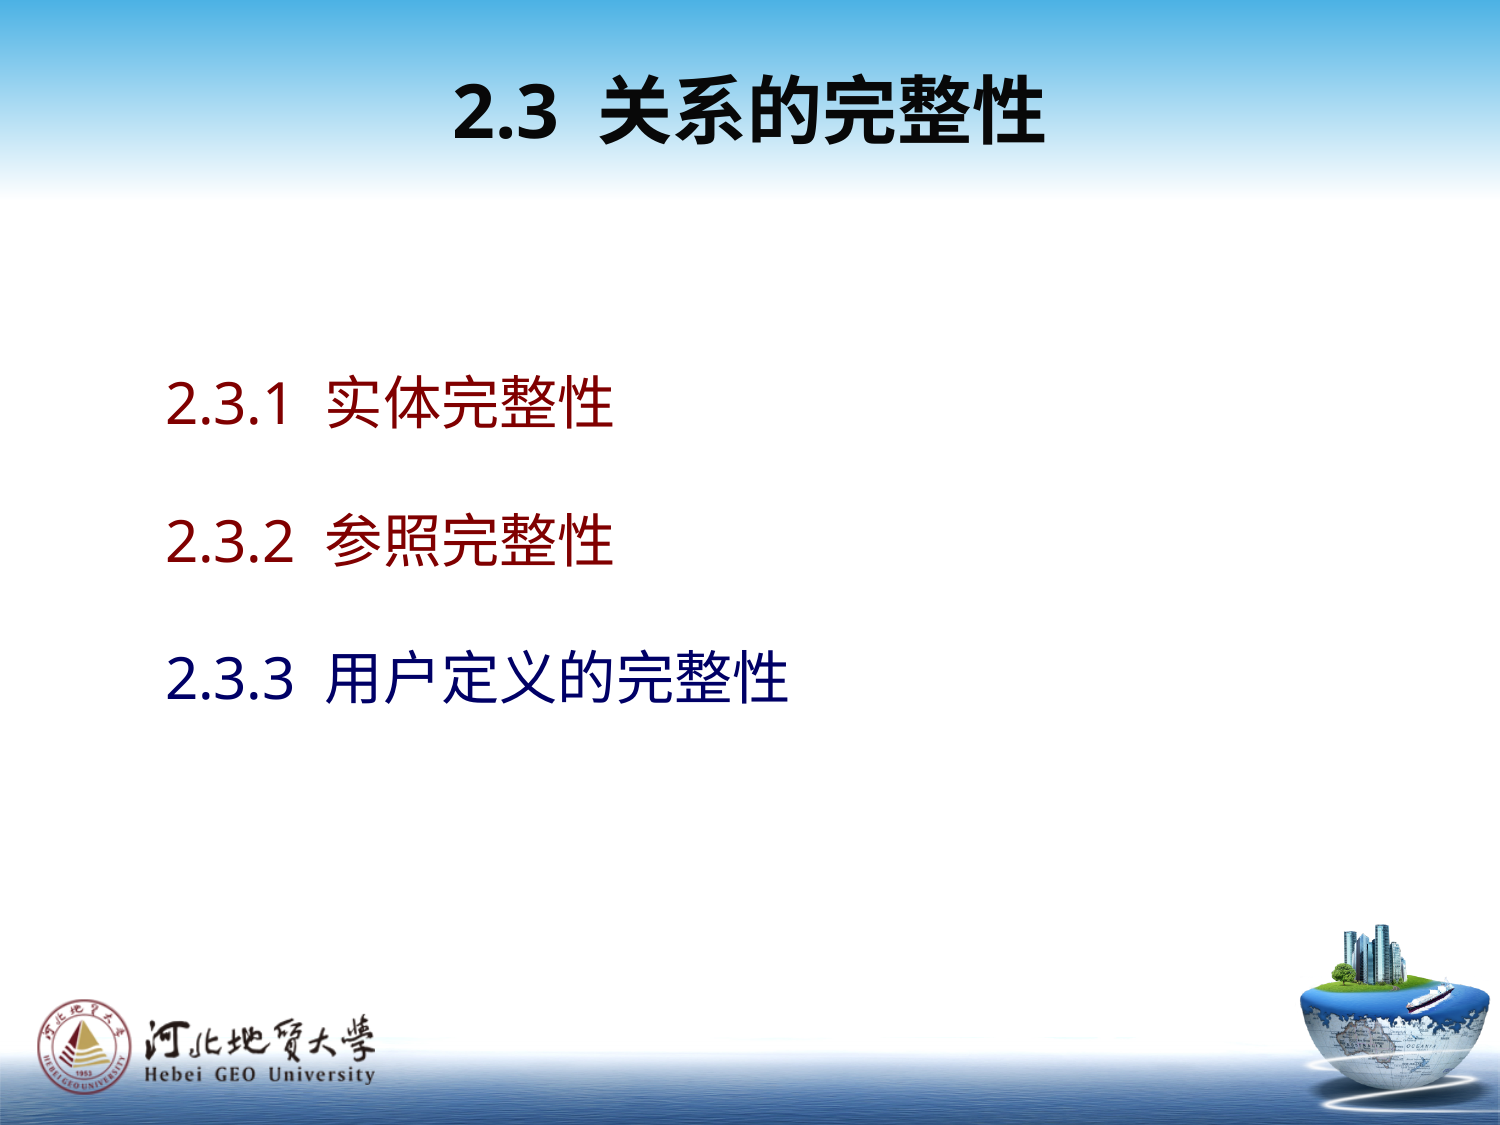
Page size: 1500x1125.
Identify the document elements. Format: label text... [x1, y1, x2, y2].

title 2.3 关系的完整性 [74, 37, 1426, 181]
list 2.3.1 实体完整性 2.3.2 参照完整性 2.3.3 用户定义的完整性 [149, 302, 1412, 1041]
picture [0, 970, 1500, 1125]
